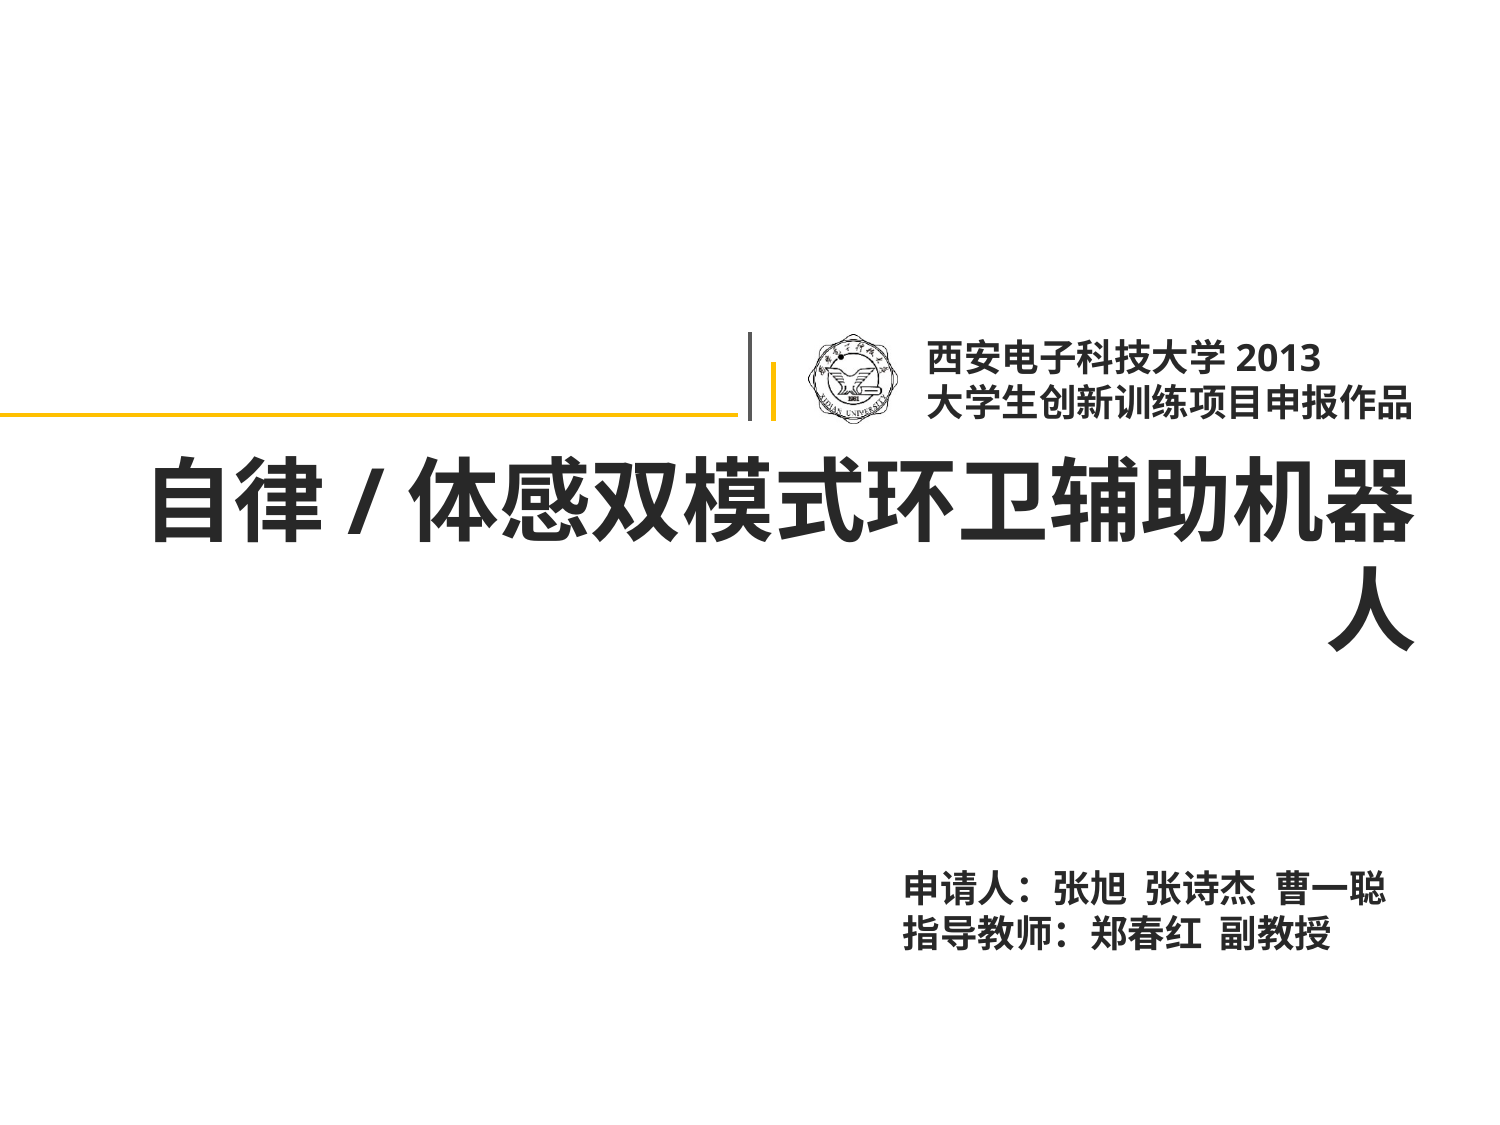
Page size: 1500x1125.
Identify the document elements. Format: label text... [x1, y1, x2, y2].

text_box 申请人：张旭 张诗杰 曹一聪 指导教师：郑春红 副教授 [887, 857, 1402, 963]
text_box 西安电子科技大学2013 大学生创新训练项目申报作品 [911, 326, 1430, 431]
picture [808, 334, 898, 424]
title 自律/体感双模式环卫辅助机器人 [53, 468, 1432, 639]
